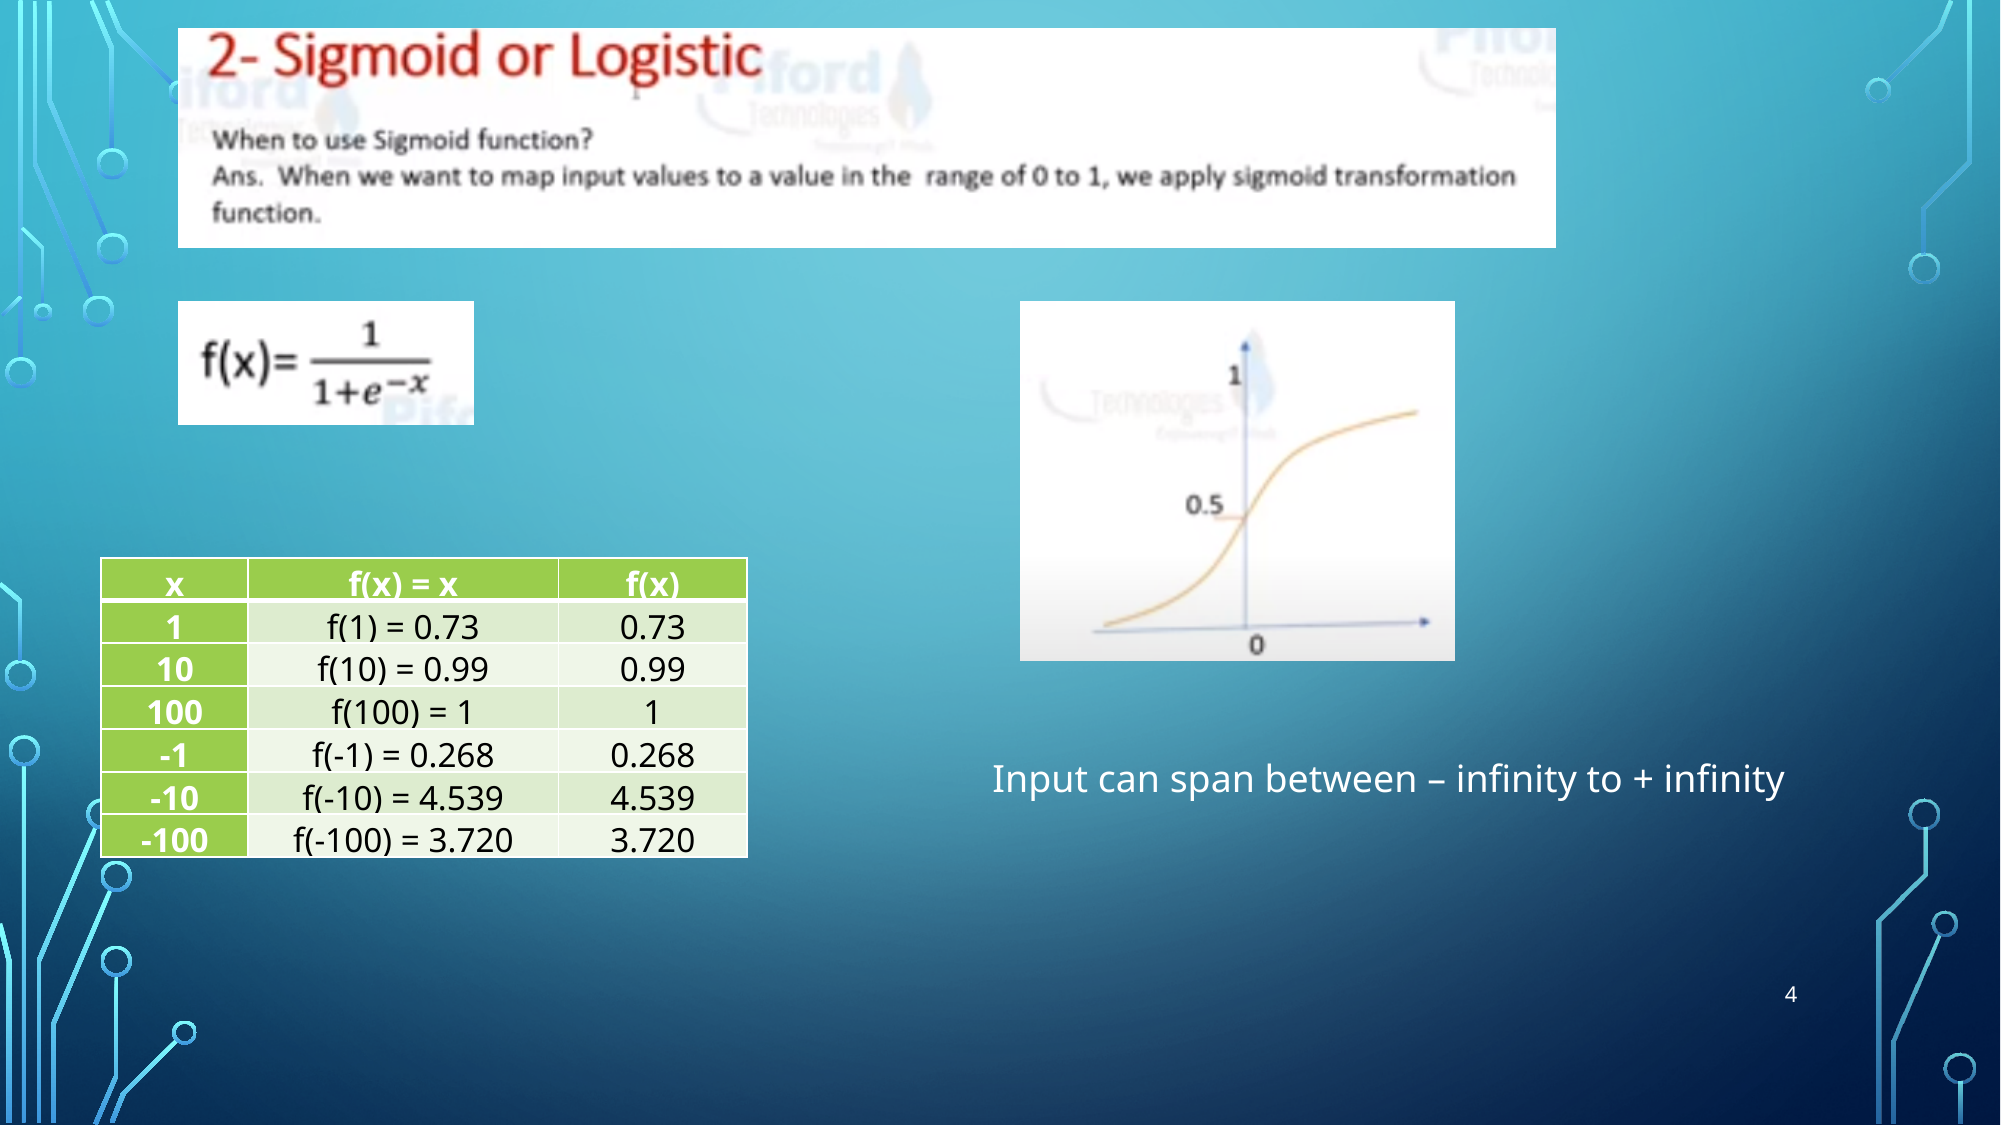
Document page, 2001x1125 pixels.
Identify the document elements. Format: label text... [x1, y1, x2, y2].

table_cell f(10) = 0.99 [249, 644, 558, 685]
table_cell -1 [102, 730, 247, 771]
table_cell 3.720 [559, 815, 746, 856]
picture [178, 300, 475, 425]
table_cell 0.73 [559, 603, 746, 642]
table_header x [102, 559, 247, 598]
table_cell -10 [102, 773, 247, 813]
slide_number 4 [1685, 965, 1813, 1025]
table_cell 1 [559, 687, 746, 728]
picture [178, 28, 1556, 248]
table_cell 0.268 [559, 730, 746, 771]
table_cell f(-100) = 3.720 [249, 815, 558, 856]
table_cell 1 [102, 603, 247, 642]
table_cell 4.539 [559, 773, 746, 813]
text_box Input can span between – infinity to + infinity [977, 747, 1802, 807]
table_cell f(-10) = 4.539 [249, 773, 558, 813]
table_cell 100 [102, 687, 247, 728]
table_cell 10 [102, 644, 247, 685]
table_cell 0.99 [559, 644, 746, 685]
table_header f(x) [559, 559, 746, 598]
table_cell f(-1) = 0.268 [249, 730, 558, 771]
table_cell f(100) = 1 [249, 687, 558, 728]
table_cell -100 [102, 815, 247, 856]
table_header f(x) = x [249, 559, 558, 598]
table_cell f(1) = 0.73 [249, 603, 558, 642]
picture [1020, 300, 1456, 661]
